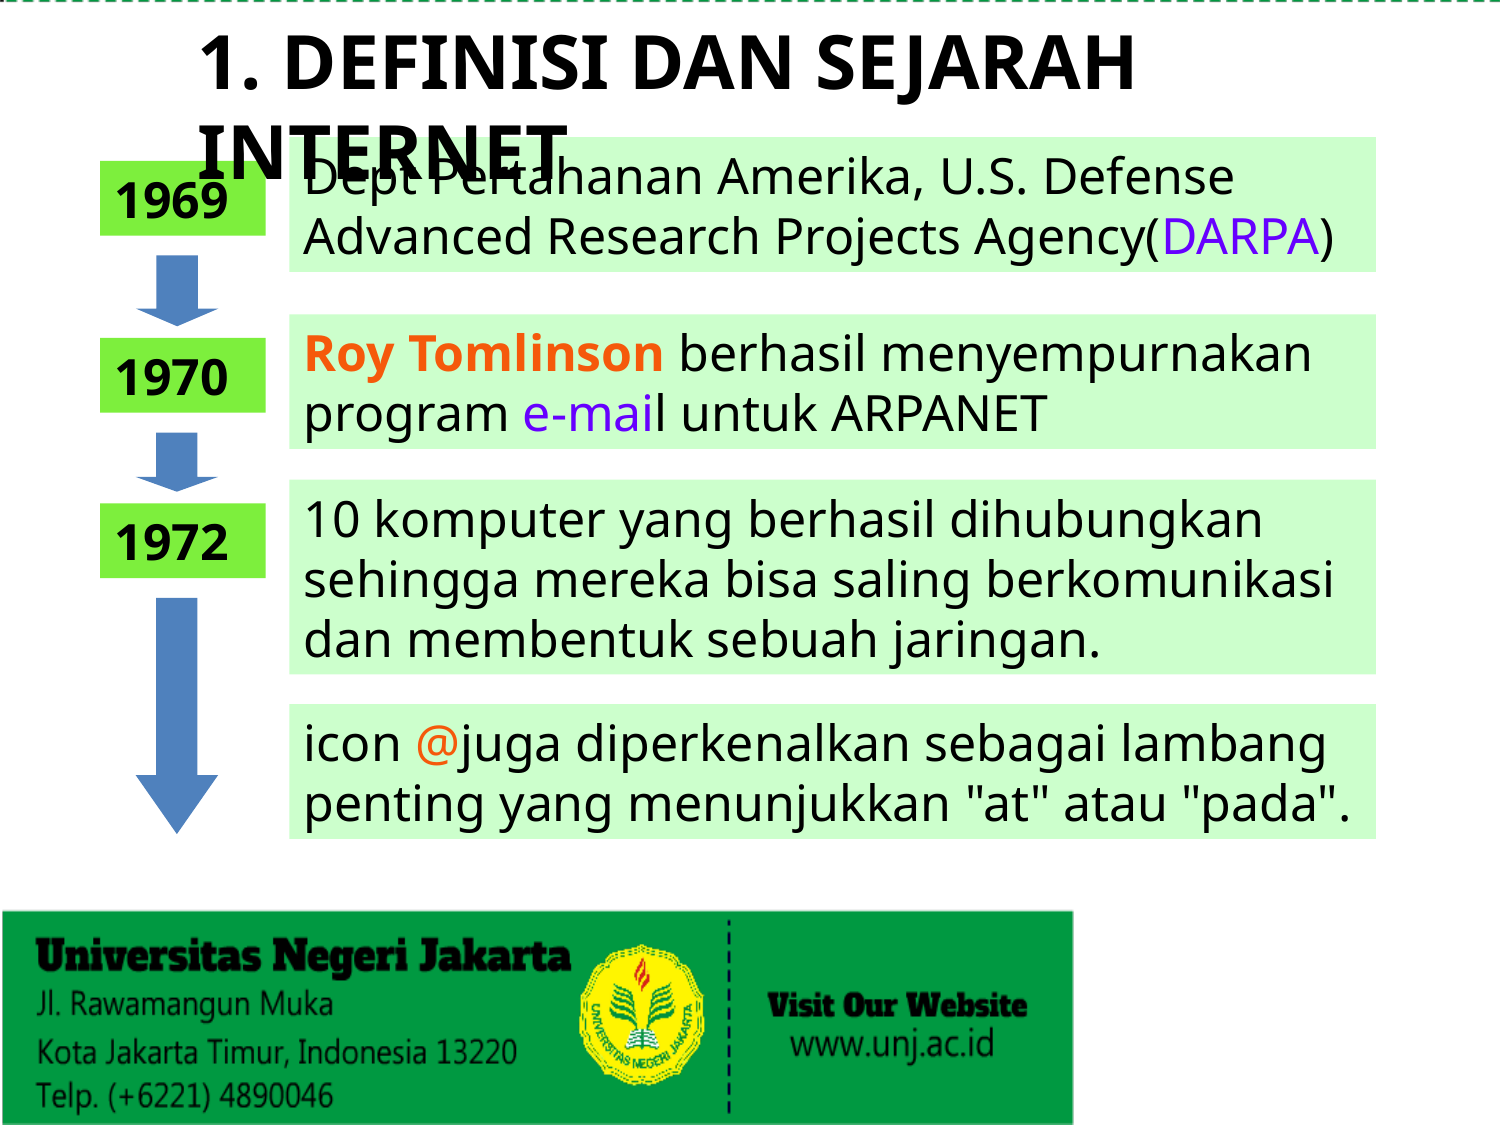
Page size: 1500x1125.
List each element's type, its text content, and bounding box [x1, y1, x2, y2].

text_box [135, 255, 219, 327]
text_box Roy Tomlinson berhasil menyempurnakan program e-mail untuk ARPANET [289, 314, 1376, 449]
text_box 10 komputer yang berhasil dihubungkan sehingga mereka bisa saling berkomunikasi dan membentuk sebuah jaringan. [289, 479, 1376, 675]
picture [0, 0, 1500, 1125]
text_box [135, 597, 219, 835]
text_box icon @juga diperkenalkan sebagai lambang penting yang menunjukkan "at" atau "pada". [289, 704, 1376, 839]
text_box Dept Pertahanan Amerika, U.S. Defense Advanced Research Projects Agency(DARPA) [289, 137, 1376, 272]
text_box 1972 [100, 503, 266, 579]
text_box 1969 [100, 160, 266, 236]
text_box 1. DEFINISI DAN SEJARAH INTERNET [183, 7, 1296, 203]
text_box 1970 [100, 337, 266, 413]
text_box [135, 432, 219, 492]
